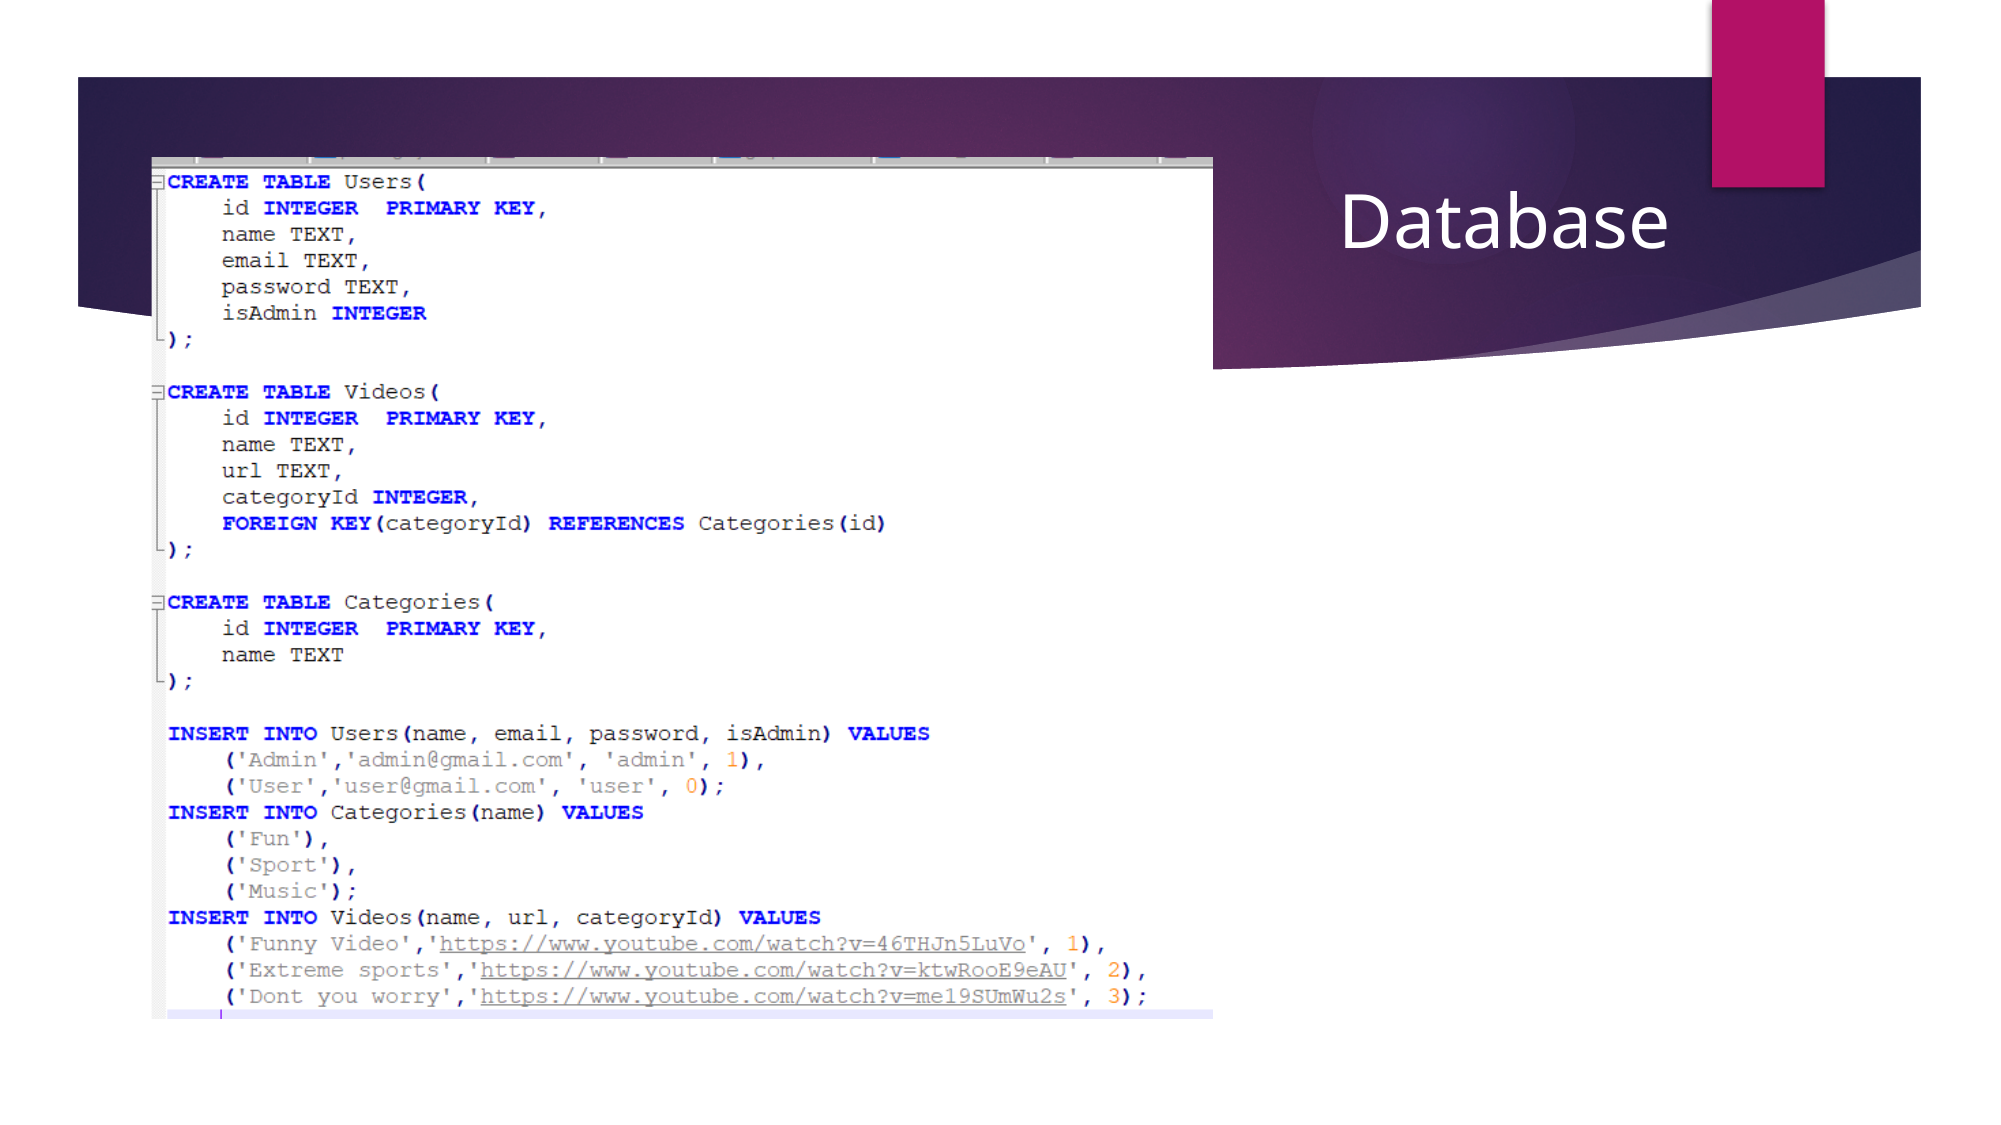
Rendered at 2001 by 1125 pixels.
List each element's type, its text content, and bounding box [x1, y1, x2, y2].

title Database [1323, 123, 1784, 272]
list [151, 157, 1214, 1019]
